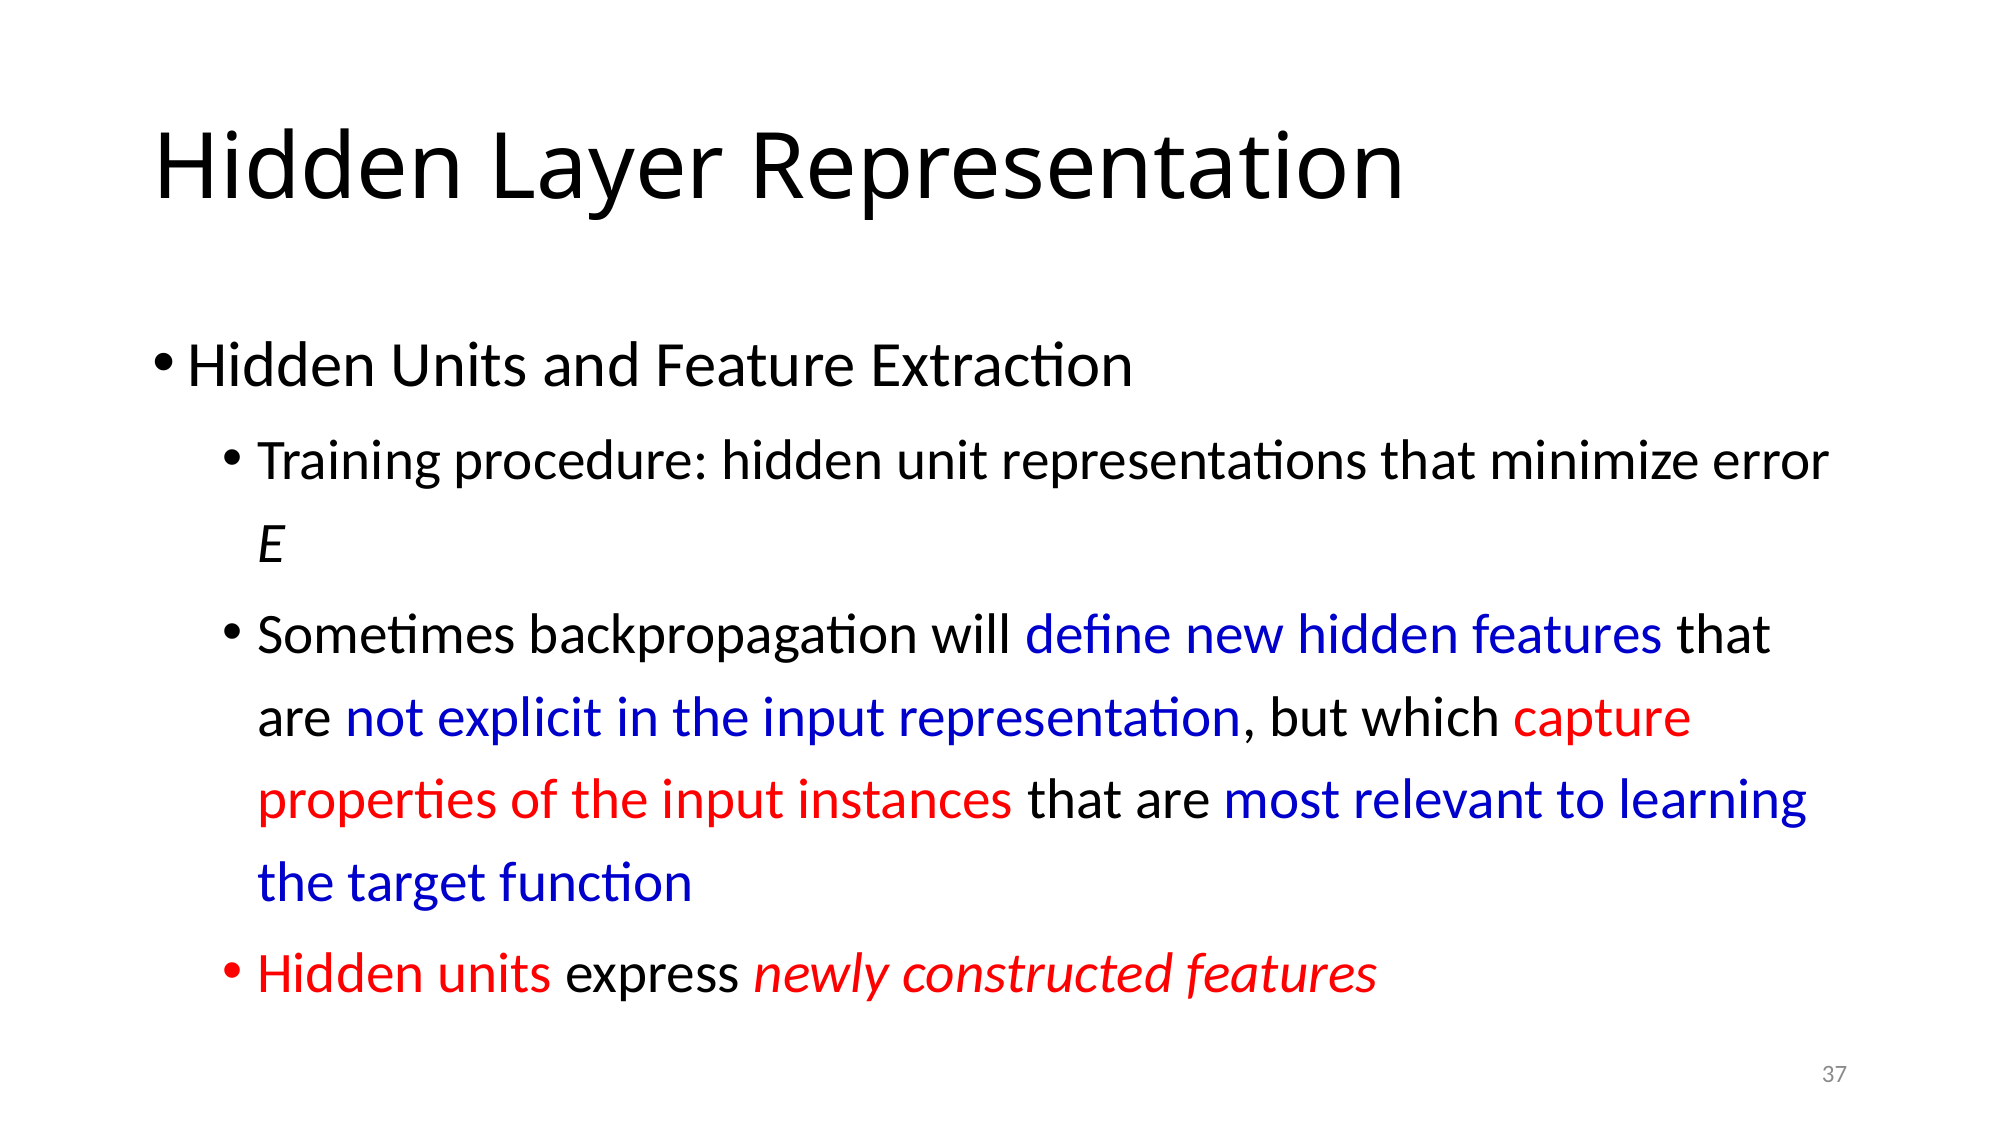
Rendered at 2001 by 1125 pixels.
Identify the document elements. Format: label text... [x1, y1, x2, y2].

slide_number 37 [1412, 1042, 1863, 1103]
title Hidden Layer Representation [137, 59, 1863, 278]
list Hidden Units and Feature Extraction Training procedure: hidden unit representations that minimize error E Sometimes backpropagation will define new hidden features that are not explicit in the input representation, but which capture properties of the input instances that are most relevant to learning the target function Hidden units express newly constructed features [137, 299, 1863, 1014]
